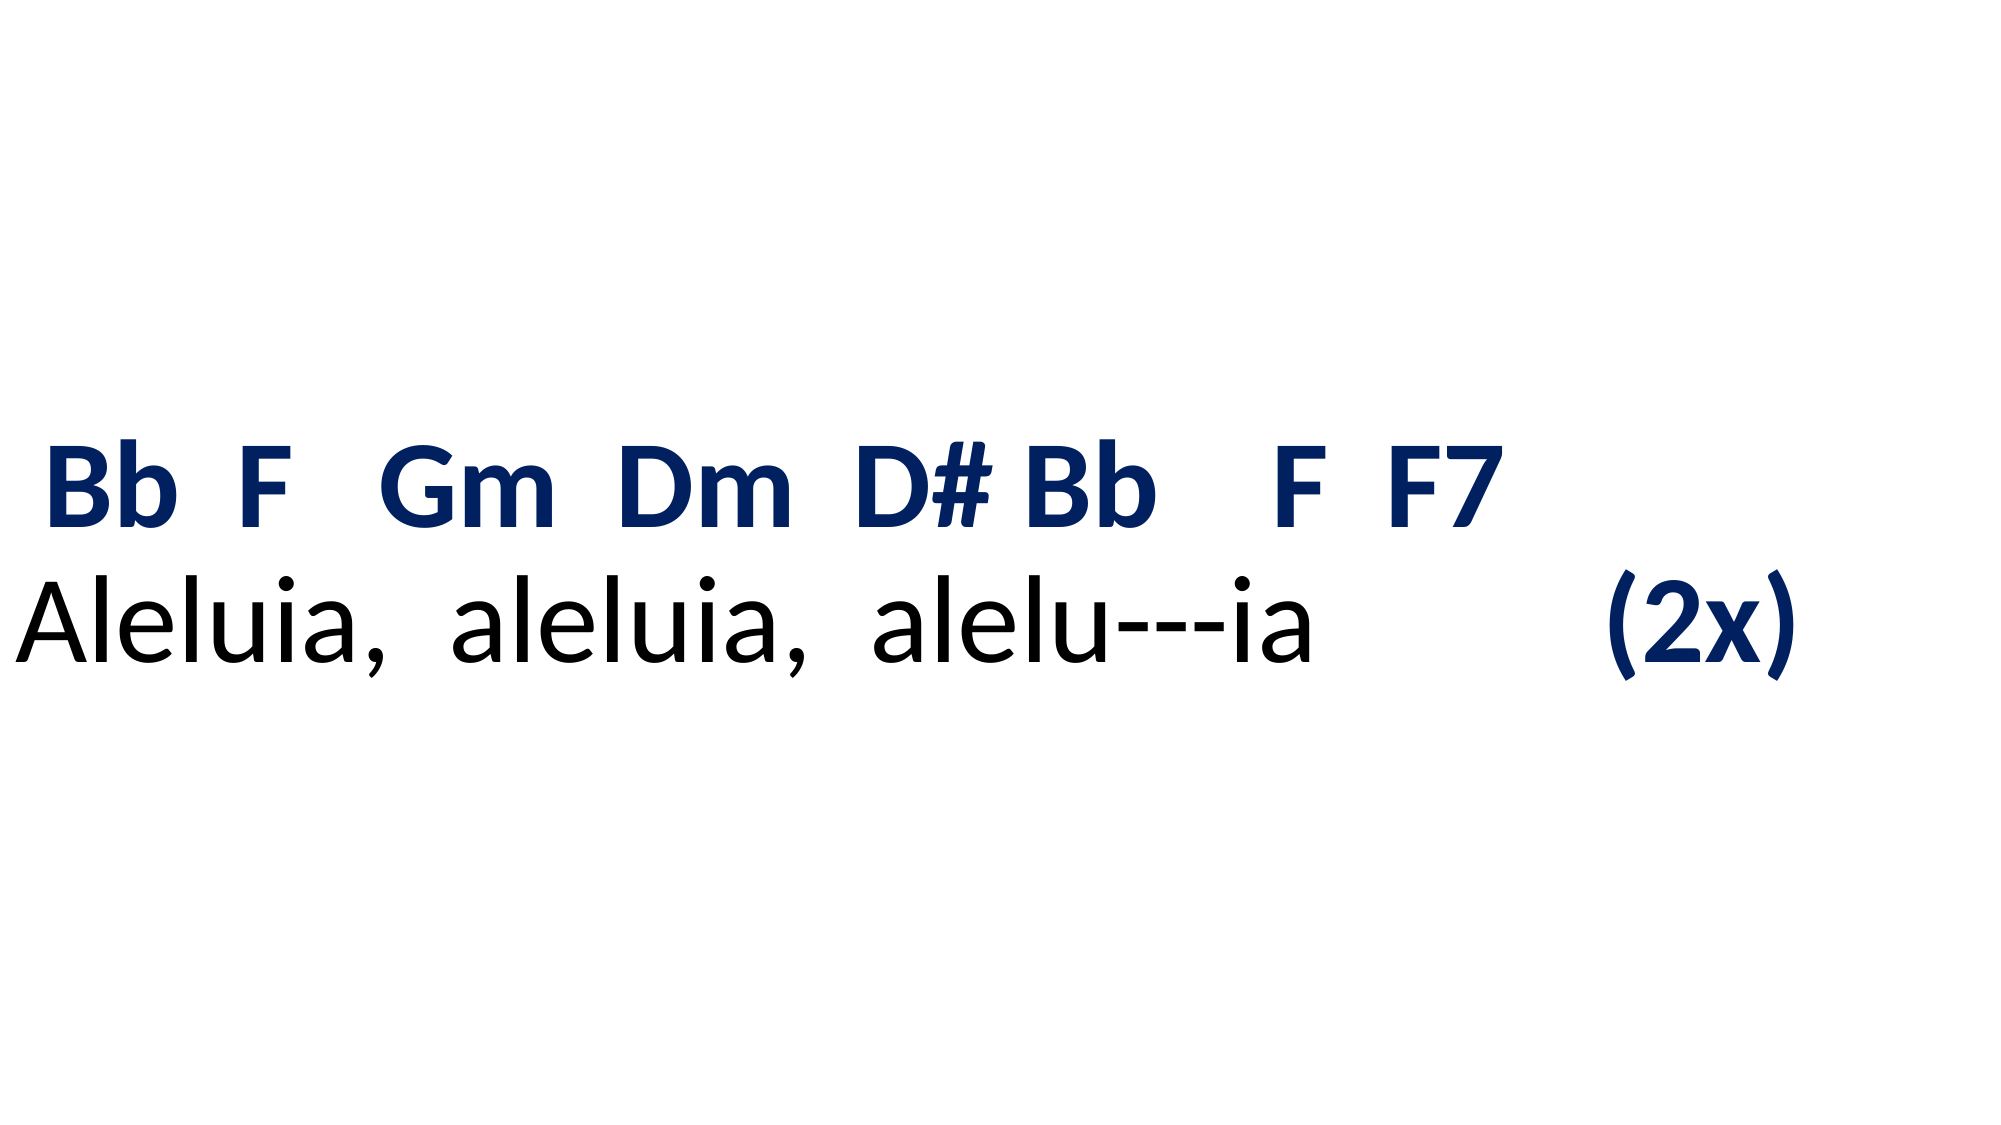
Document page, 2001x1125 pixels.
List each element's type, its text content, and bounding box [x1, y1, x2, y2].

title Bb F Gm Dm D# Bb F F7 Aleluia, aleluia, alelu---ia (2x) [0, 0, 2000, 1125]
